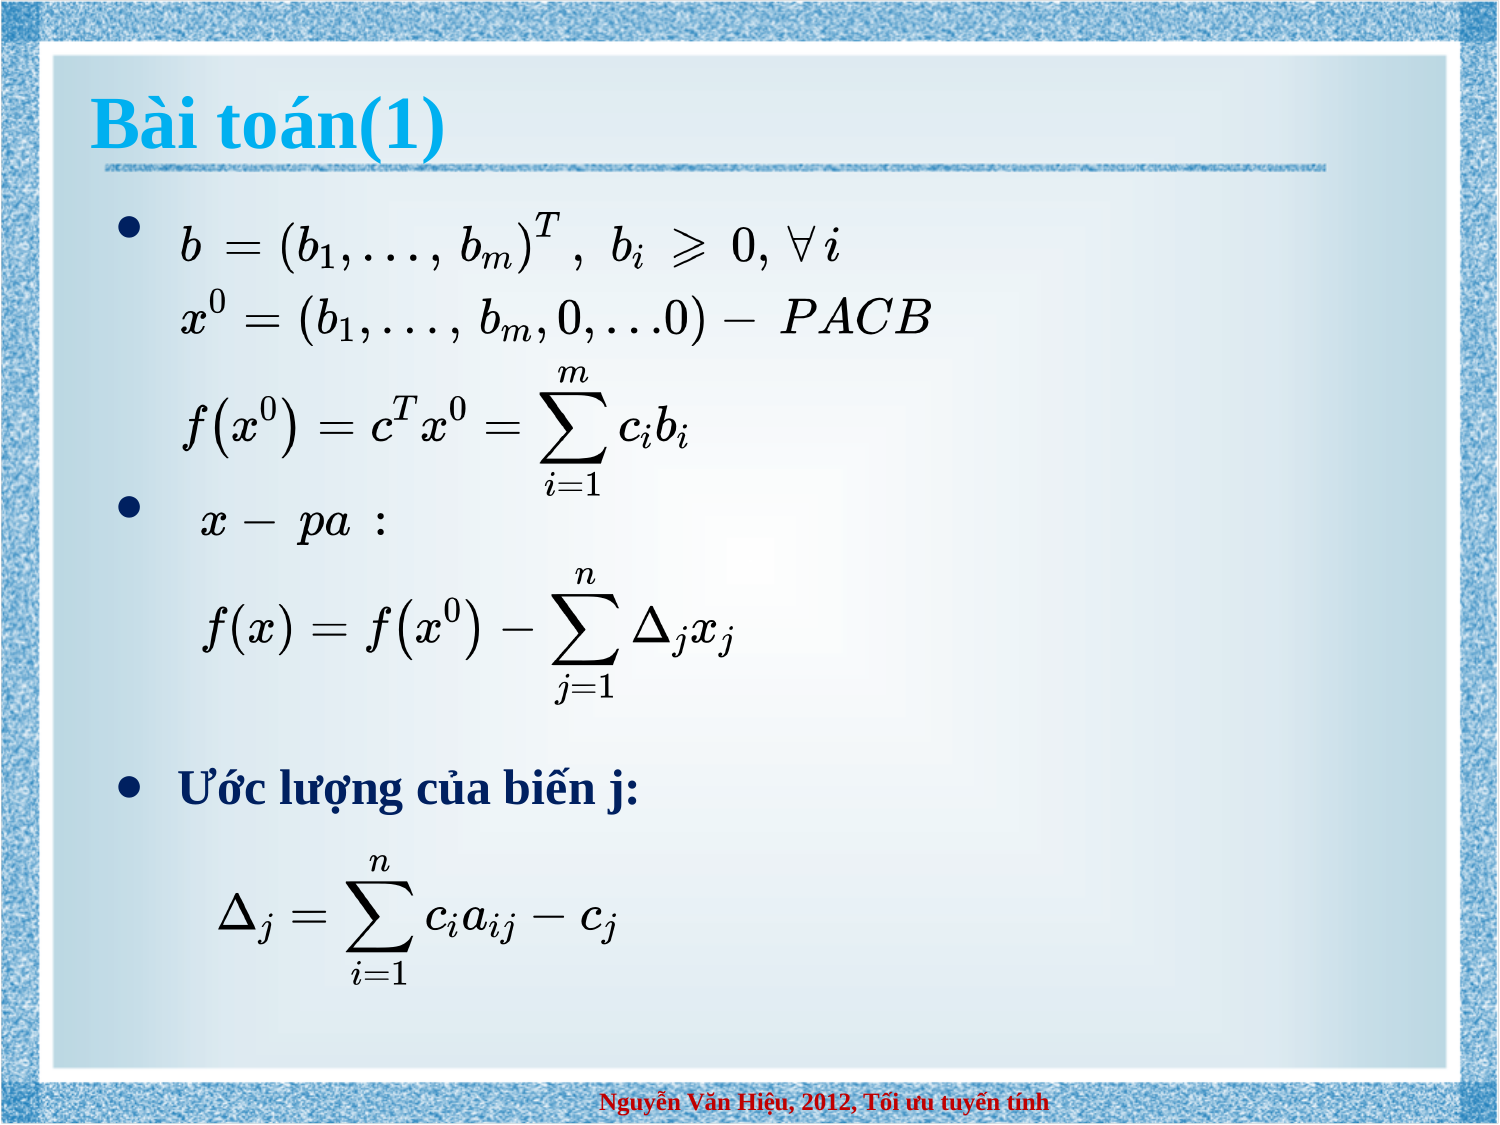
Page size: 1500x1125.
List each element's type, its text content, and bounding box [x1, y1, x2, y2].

title Bài toán(1) [75, 62, 1425, 175]
footer Nguyễn Văn Hiệu, 2012, Tối ưu tuyến tính [450, 1074, 1200, 1125]
list Ước lượng của biến j: [87, 187, 1438, 1050]
picture [0, 1, 1500, 1125]
